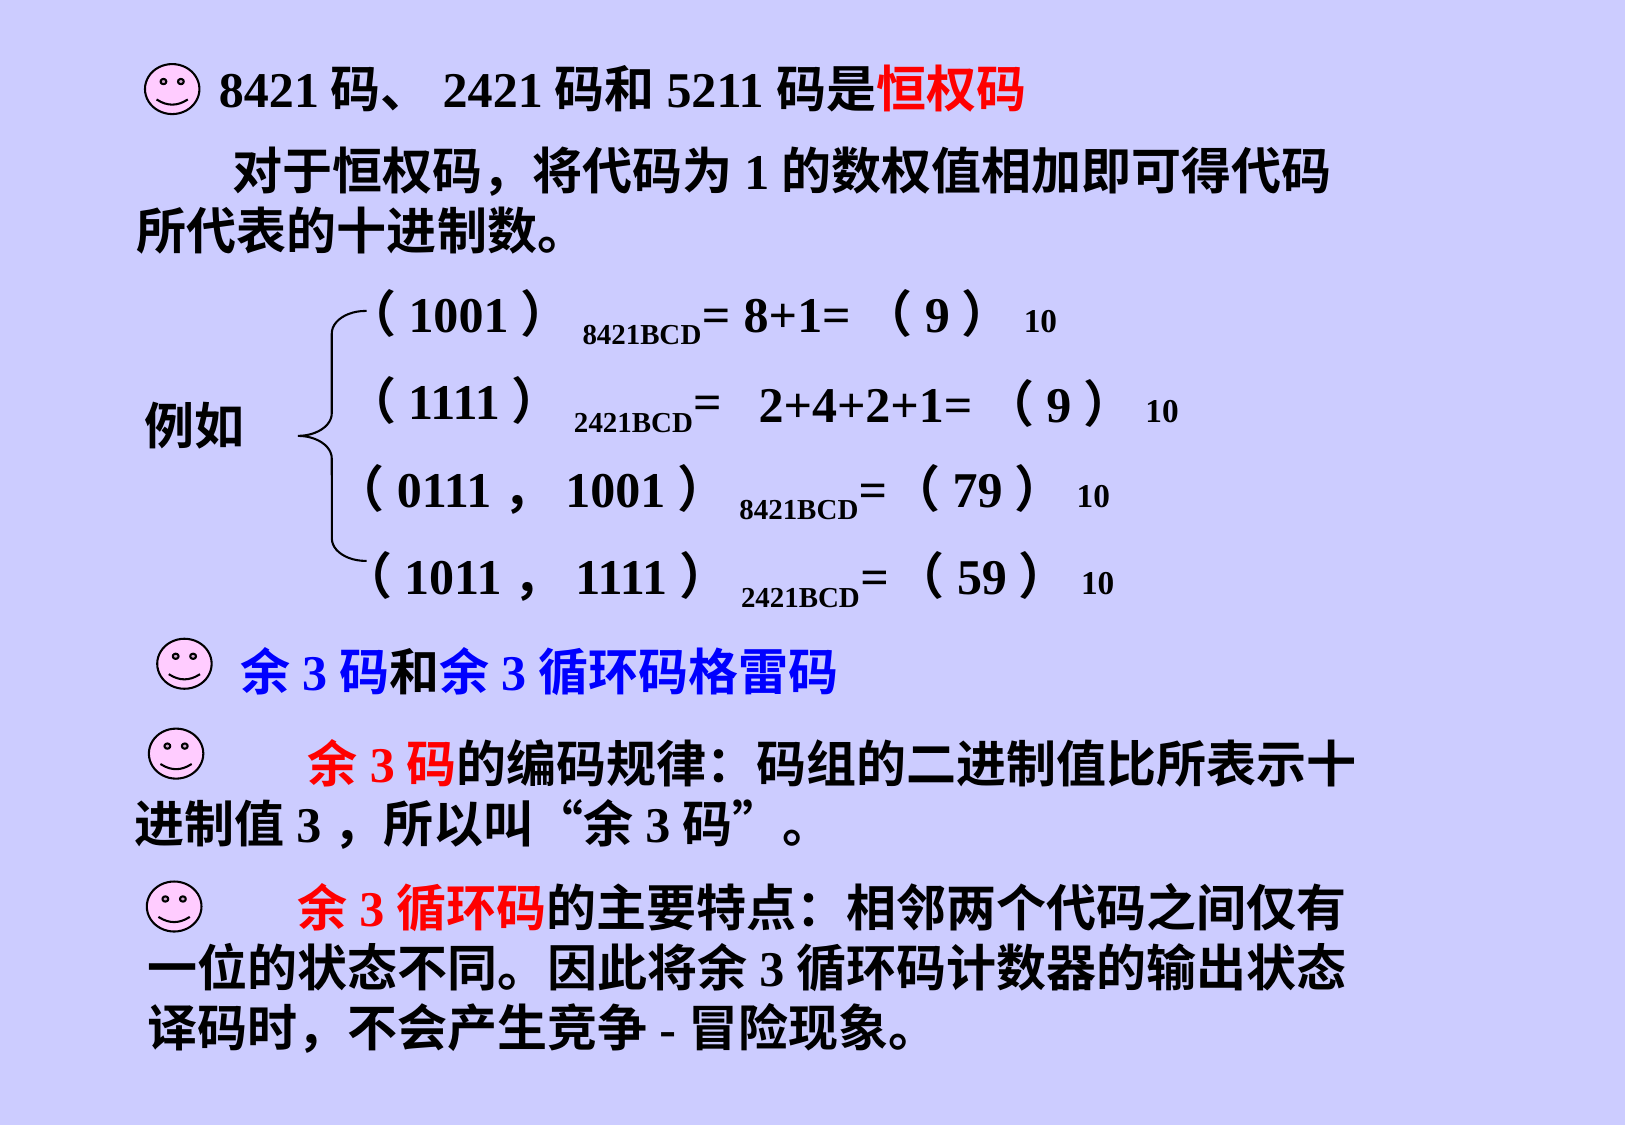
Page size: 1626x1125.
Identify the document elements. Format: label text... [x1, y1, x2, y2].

text_box （0111，1001）8421BCD= [320, 449, 902, 533]
text_box [157, 638, 212, 689]
text_box 2+4+2+1=（9）10 [737, 365, 1200, 441]
text_box （1001）8421BCD= [331, 274, 746, 358]
text_box （1011，1111）2421BCD= [327, 537, 904, 621]
text_box [331, 358, 366, 362]
text_box （1111）2421BCD= [331, 362, 737, 446]
text_box [148, 728, 204, 779]
text_box （79）10 [875, 449, 1125, 525]
text_box 余3码和余3循环码格雷码 [225, 632, 853, 708]
text_box 余3码的编码规律：码组的二进制值比所表示十进制值3，所以叫“余3码”。 [44, 724, 1395, 860]
text_box 余3循环码的主要特点：相邻两个代码之间仅有一位的状态不同。因此将余3循环码计数器的输出状态译码时，不会产生竞争-冒险现象。 [57, 869, 1373, 1065]
text_box （59）10 [880, 537, 1130, 613]
text_box [297, 417, 366, 449]
text_box 8421码、2421码和5211码是恒权码 [204, 49, 1041, 125]
text_box [331, 533, 366, 537]
text_box 例如 [129, 387, 260, 463]
text_box [144, 64, 200, 115]
text_box 8+1=（9）10 [728, 274, 1072, 350]
list 对于恒权码，将代码为1的数权值相加即可得代码所代表的十进制数。 [121, 131, 1368, 270]
text_box [146, 881, 202, 932]
